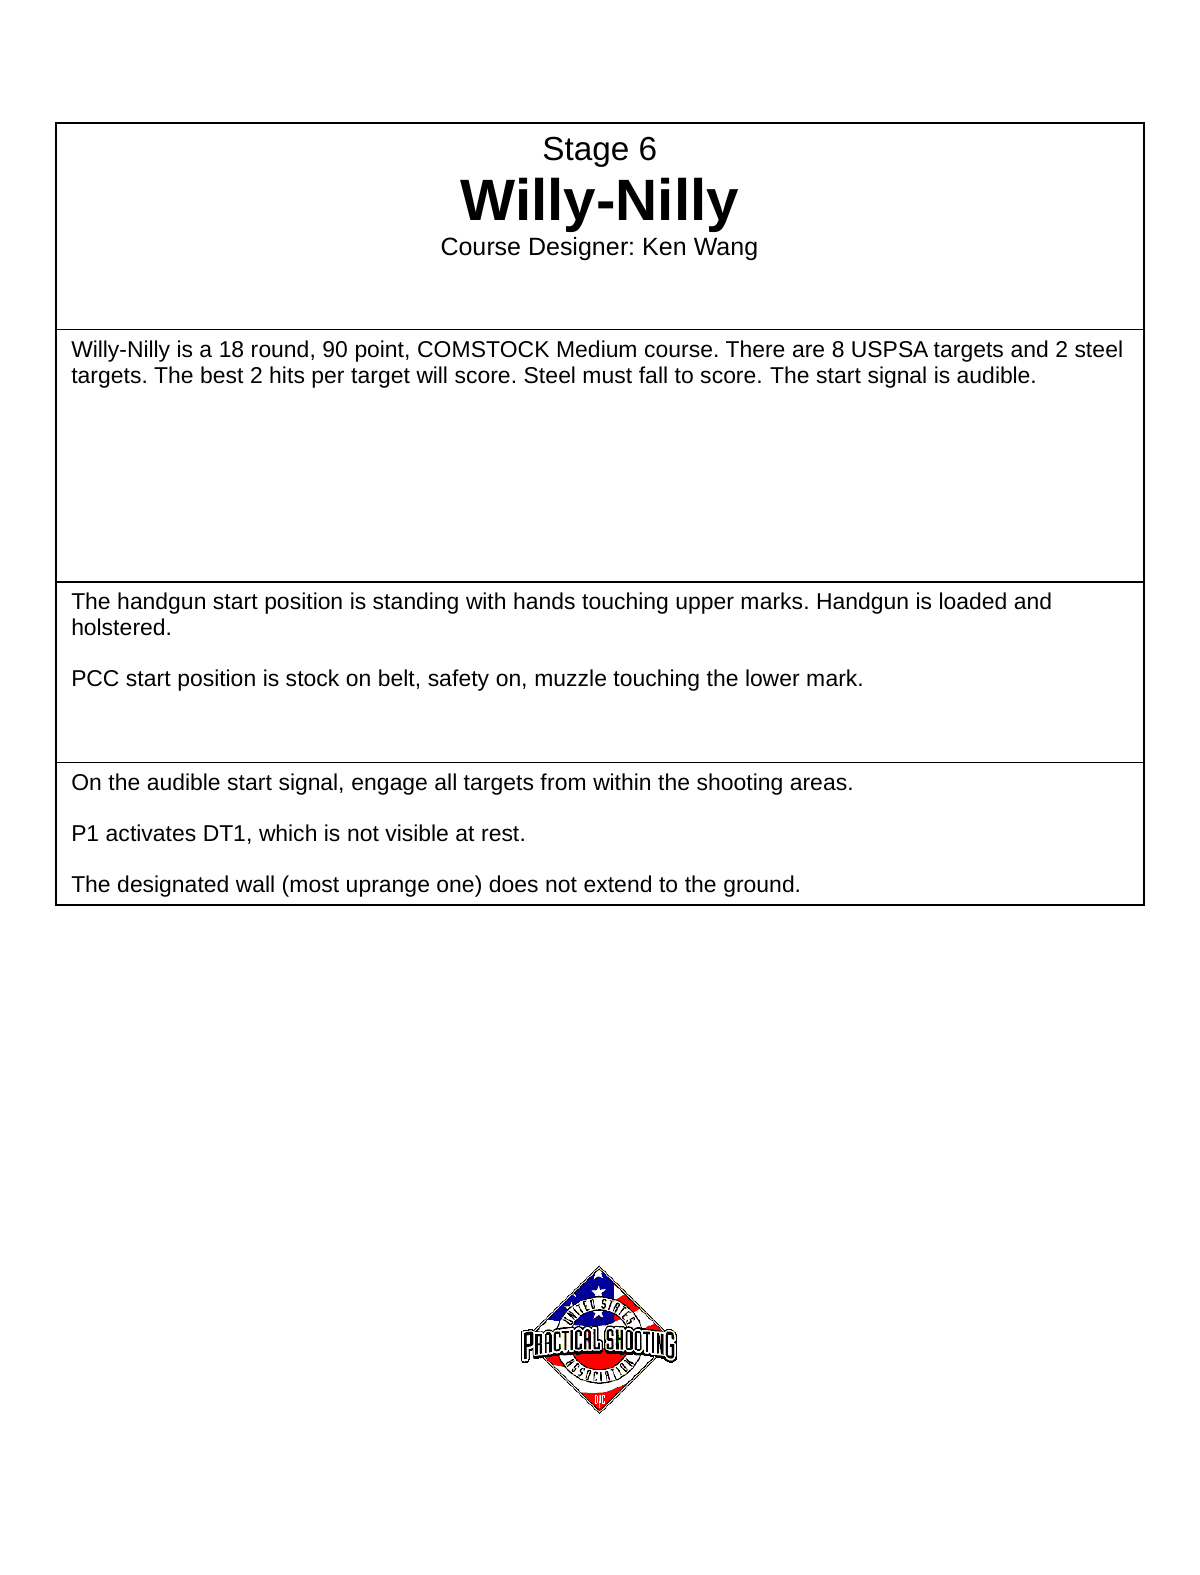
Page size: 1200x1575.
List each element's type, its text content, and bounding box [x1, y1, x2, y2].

table_header Stage 6 Willy-Nilly Course Designer: Ken Wang [57, 124, 1143, 329]
table_cell Willy-Nilly is a 18 round, 90 point, COMSTOCK Medium course. There are 8 USPSA targets and 2 steel targets. The best 2 hits per target will score. Steel must fall to score. The start signal is audible. [57, 330, 1143, 581]
picture [513, 1264, 687, 1417]
table_cell The handgun start position is standing with hands touching upper marks. Handgun is loaded and holstered. PCC start position is stock on belt, safety on, muzzle touching the lower mark. [57, 583, 1143, 762]
table_cell On the audible start signal, engage all targets from within the shooting areas. P1 activates DT1, which is not visible at rest. The designated wall (most uprange one) does not extend to the ground. [57, 763, 1143, 904]
